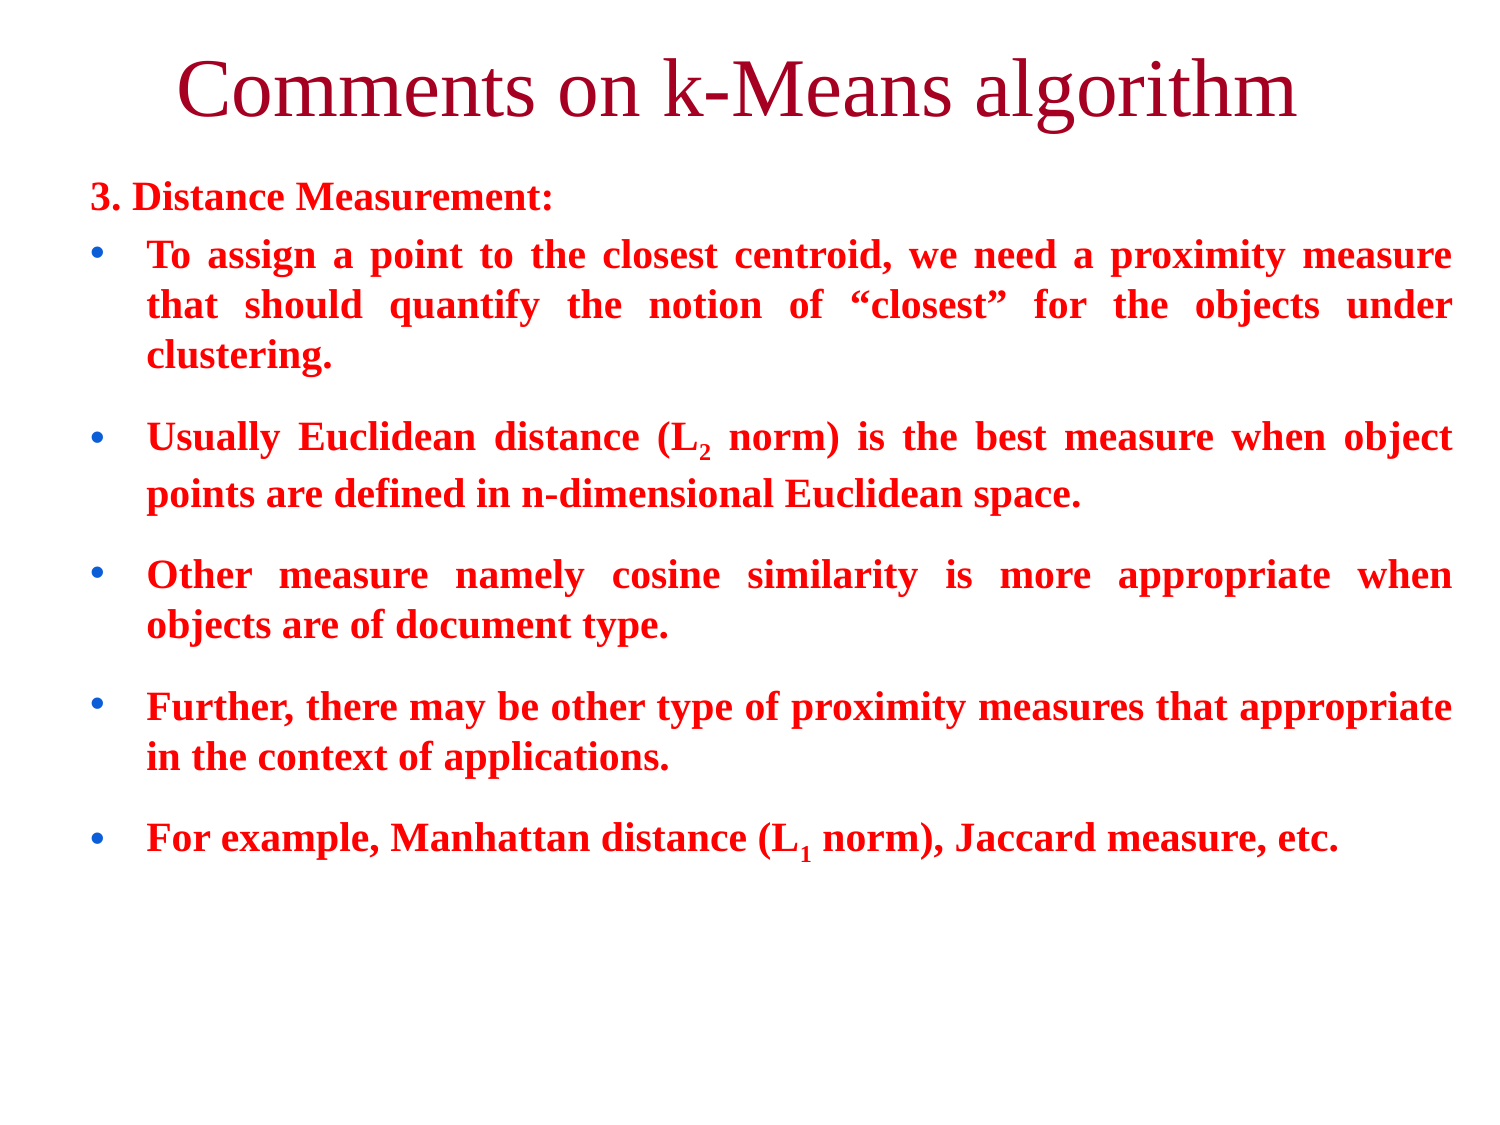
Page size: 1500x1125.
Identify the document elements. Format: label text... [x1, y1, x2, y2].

list 3. Distance Measurement: To assign a point to the closest centroid, we need a proximity measure that should quantify the notion of “closest” for the objects under clustering. Usually Euclidean distance (L2 norm) is the best measure when object points are defined in n-dimensional Euclidean space. Other measure namely cosine similarity is more appropriate when objects are of document type. Further, there may be other type of proximity measures that appropriate in the context of applications. For example, Manhattan distance (L1 norm), Jaccard measure, etc. [74, 160, 1469, 1029]
title Comments on k-Means algorithm [63, 20, 1414, 147]
